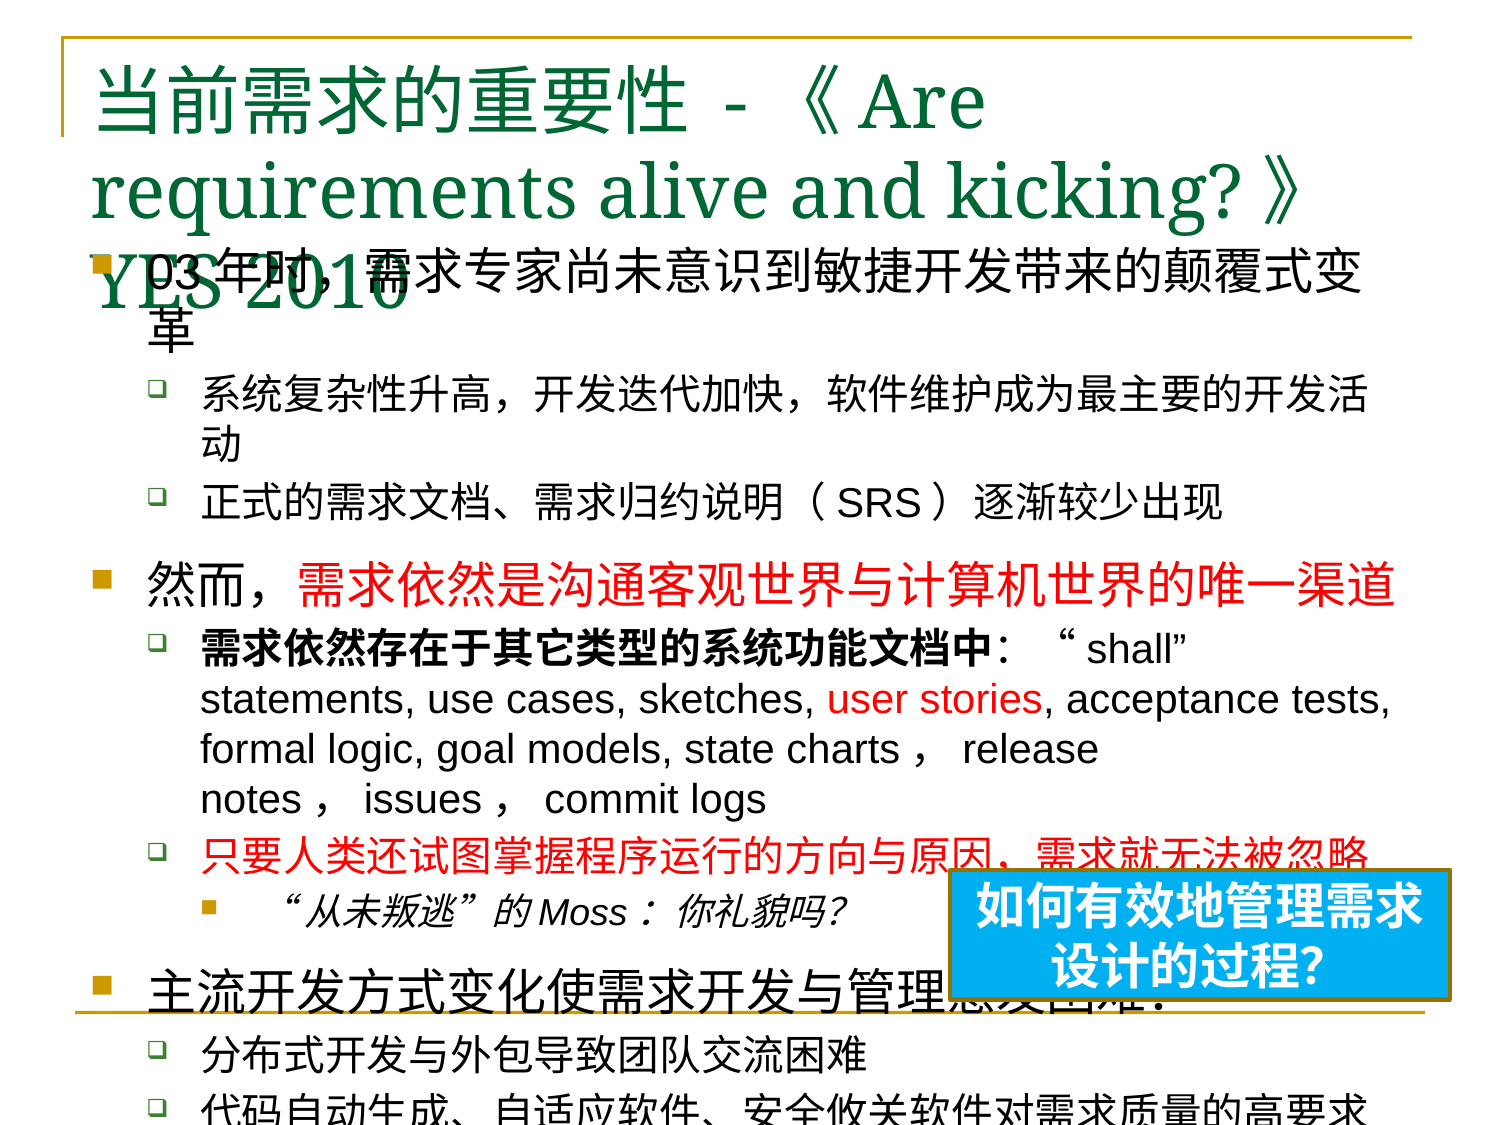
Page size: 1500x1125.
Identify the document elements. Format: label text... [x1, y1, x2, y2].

slide_number [1074, 1023, 1426, 1100]
title 当前需求的重要性 -《Are requirements alive and kicking?》 YES 2010 [75, 45, 1425, 231]
list 03年时，需求专家尚未意识到敏捷开发带来的颠覆式变革 系统复杂性升高，开发迭代加快，软件维护成为最主要的开发活动 正式的需求文档、需求归约说明（SRS）逐渐较少出现 然而，需求依然是沟通客观世界与计算机世界的唯一渠道 需求依然存在于其它类型的系统功能文档中：“shall” statements, use cases, sketches, user stories, acceptance tests, formal logic, goal models, state charts，release notes，issues，commit logs 只要人类还试图掌握程序运行的方向与原因，需求就无法被忽略 “从未叛逃”的Moss：你礼貌吗？ 主流开发方式变化使需求开发与管理愈发困难： 分布式开发与外包导致团队交流困难 代码自动生成、自适应软件、安全攸关软件对需求质量的高要求 每次功能迭代都必须考虑新功能对已有系统功能与实现的影响 [75, 231, 1425, 975]
text_box 如何有效地管理需求设计的过程？ [948, 868, 1452, 1002]
